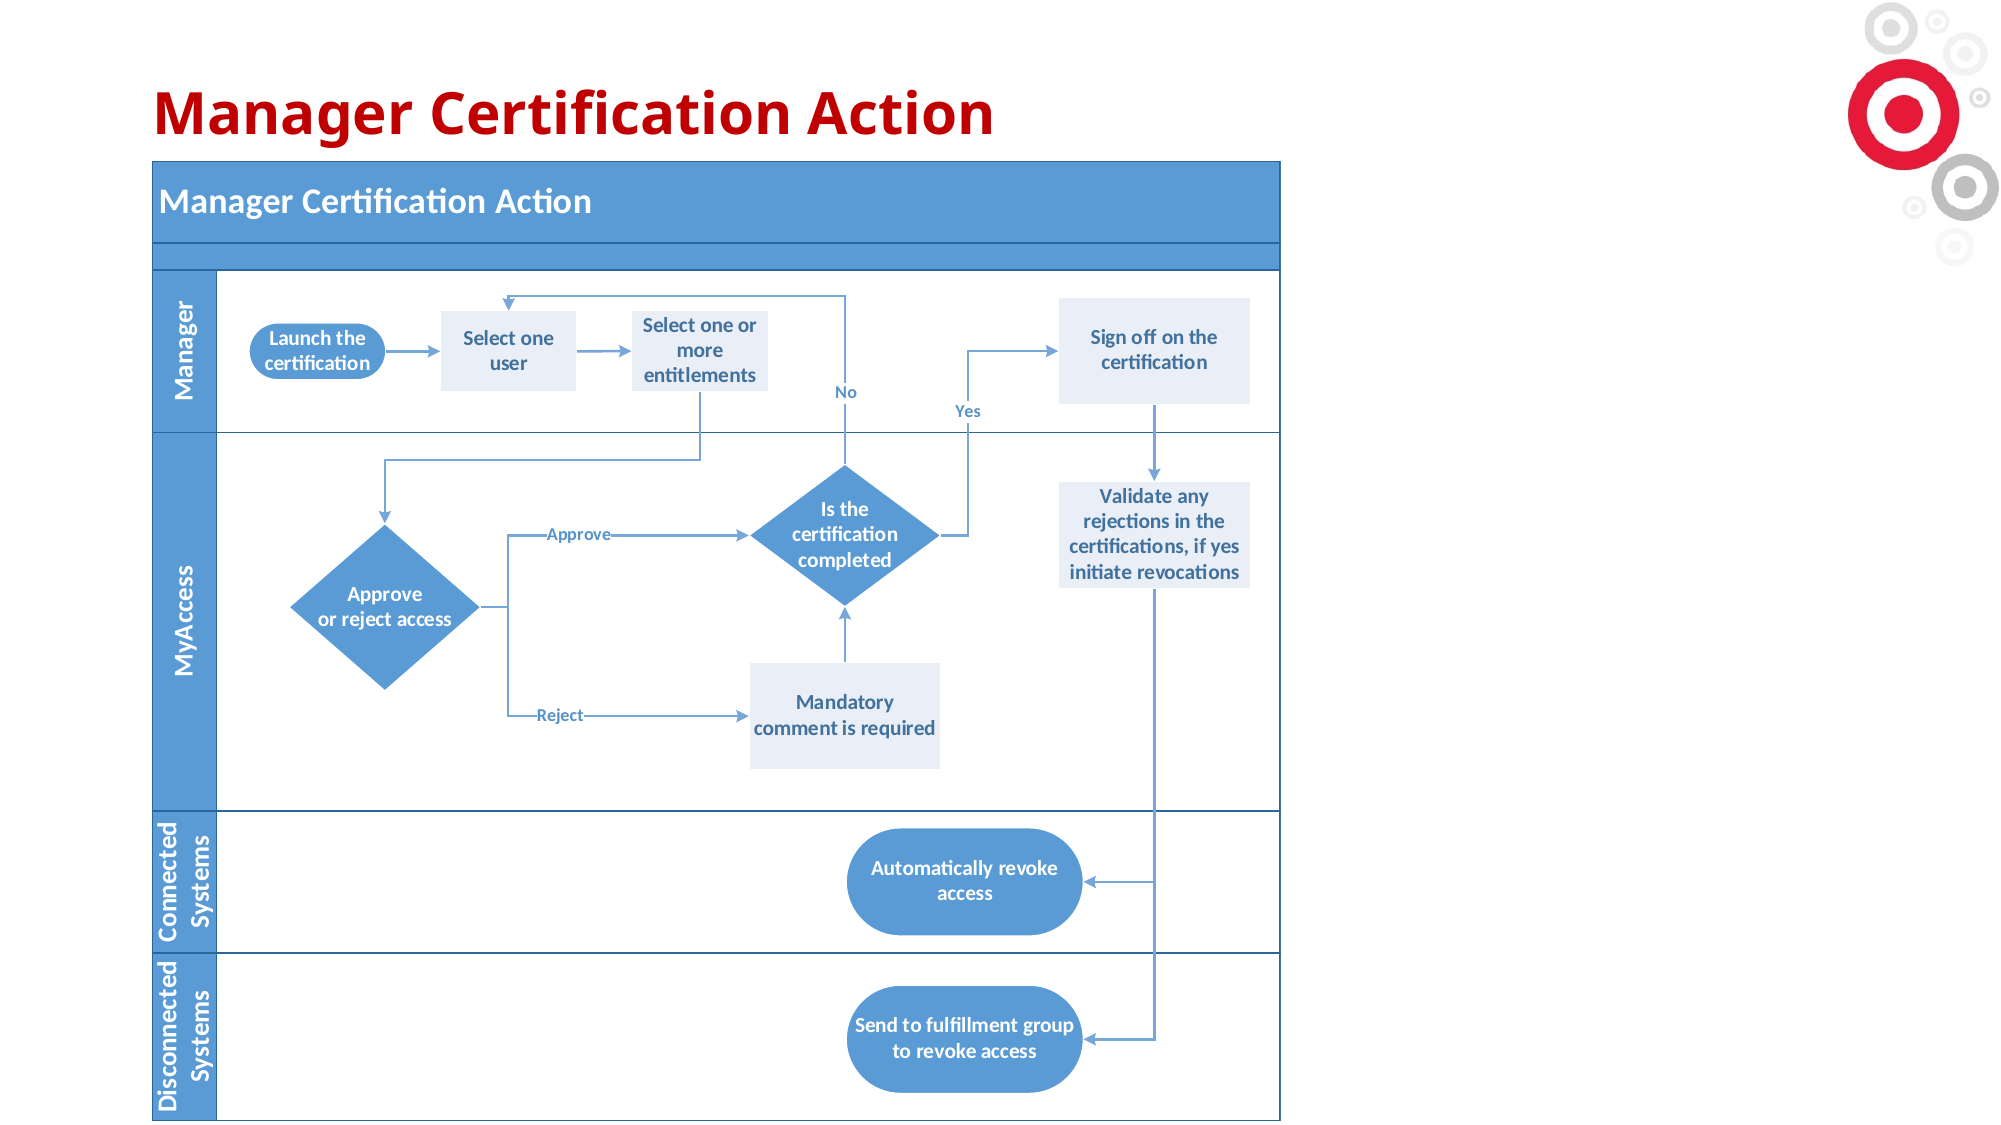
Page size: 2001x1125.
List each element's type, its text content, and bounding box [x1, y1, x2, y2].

picture [138, 159, 1281, 1125]
picture [1632, 1, 2000, 277]
title Manager Certification Action [137, 59, 1863, 172]
